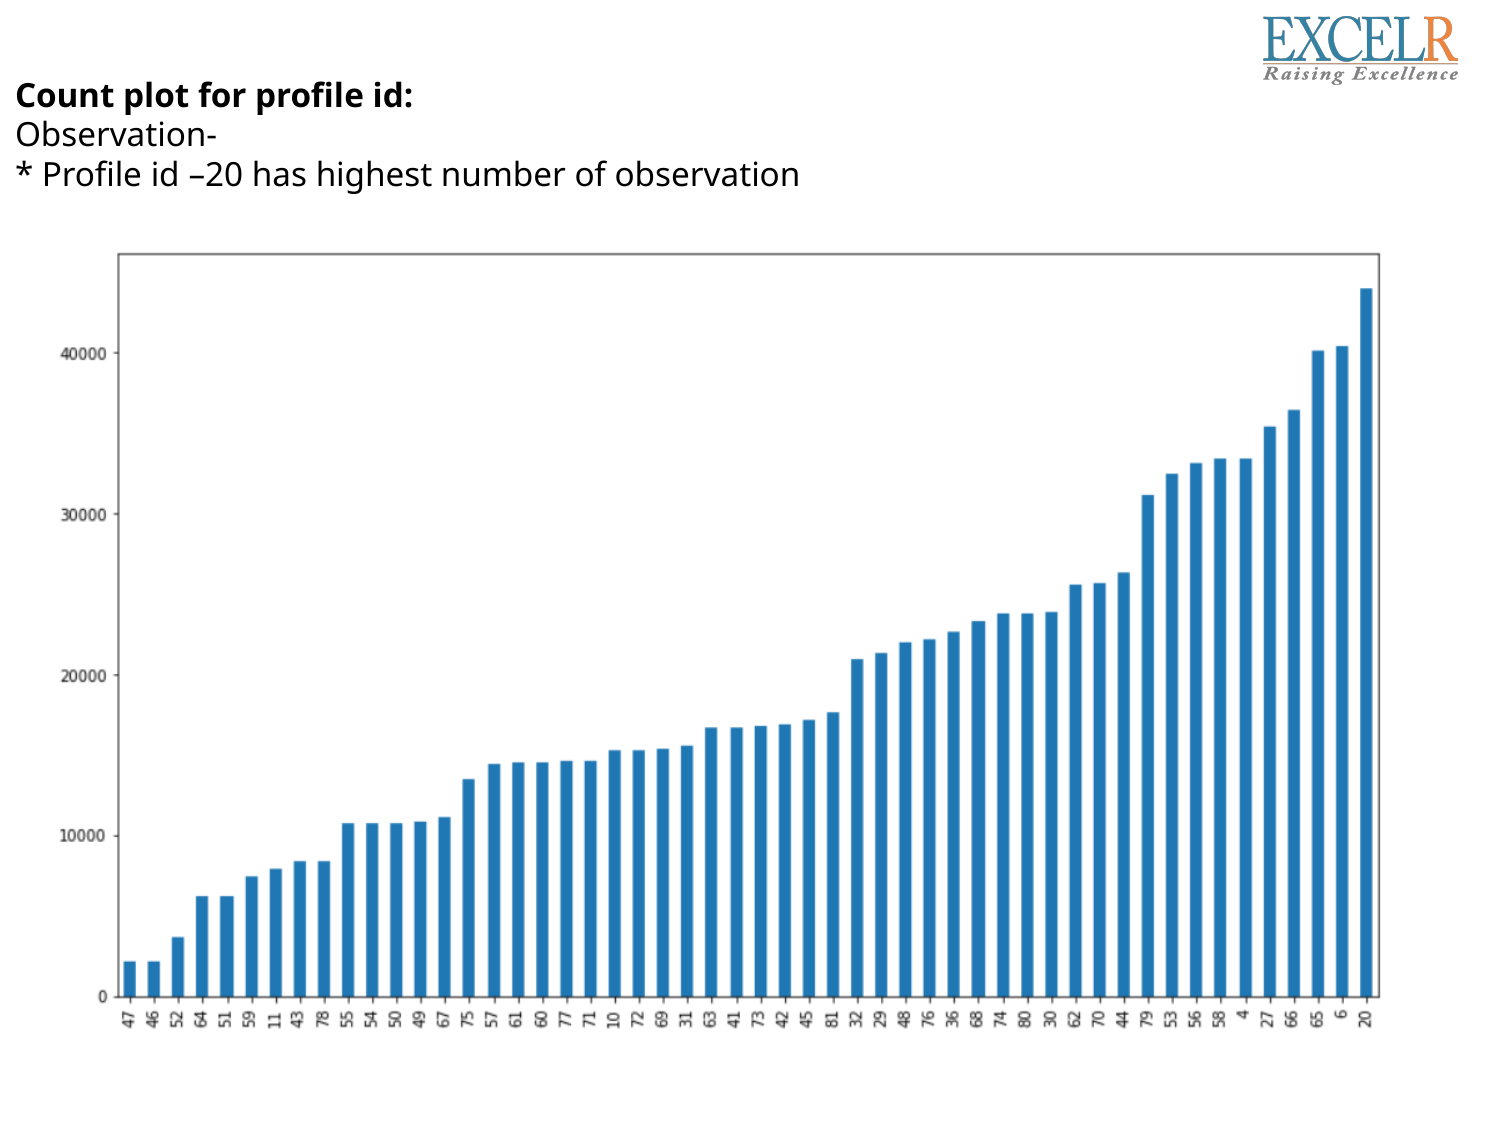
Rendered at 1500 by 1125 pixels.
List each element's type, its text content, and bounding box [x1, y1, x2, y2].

picture [35, 229, 1464, 1060]
title Count plot for profile id: Observation- * Profile id –20 has highest number of observation [0, 66, 1463, 240]
picture [1262, 16, 1459, 85]
